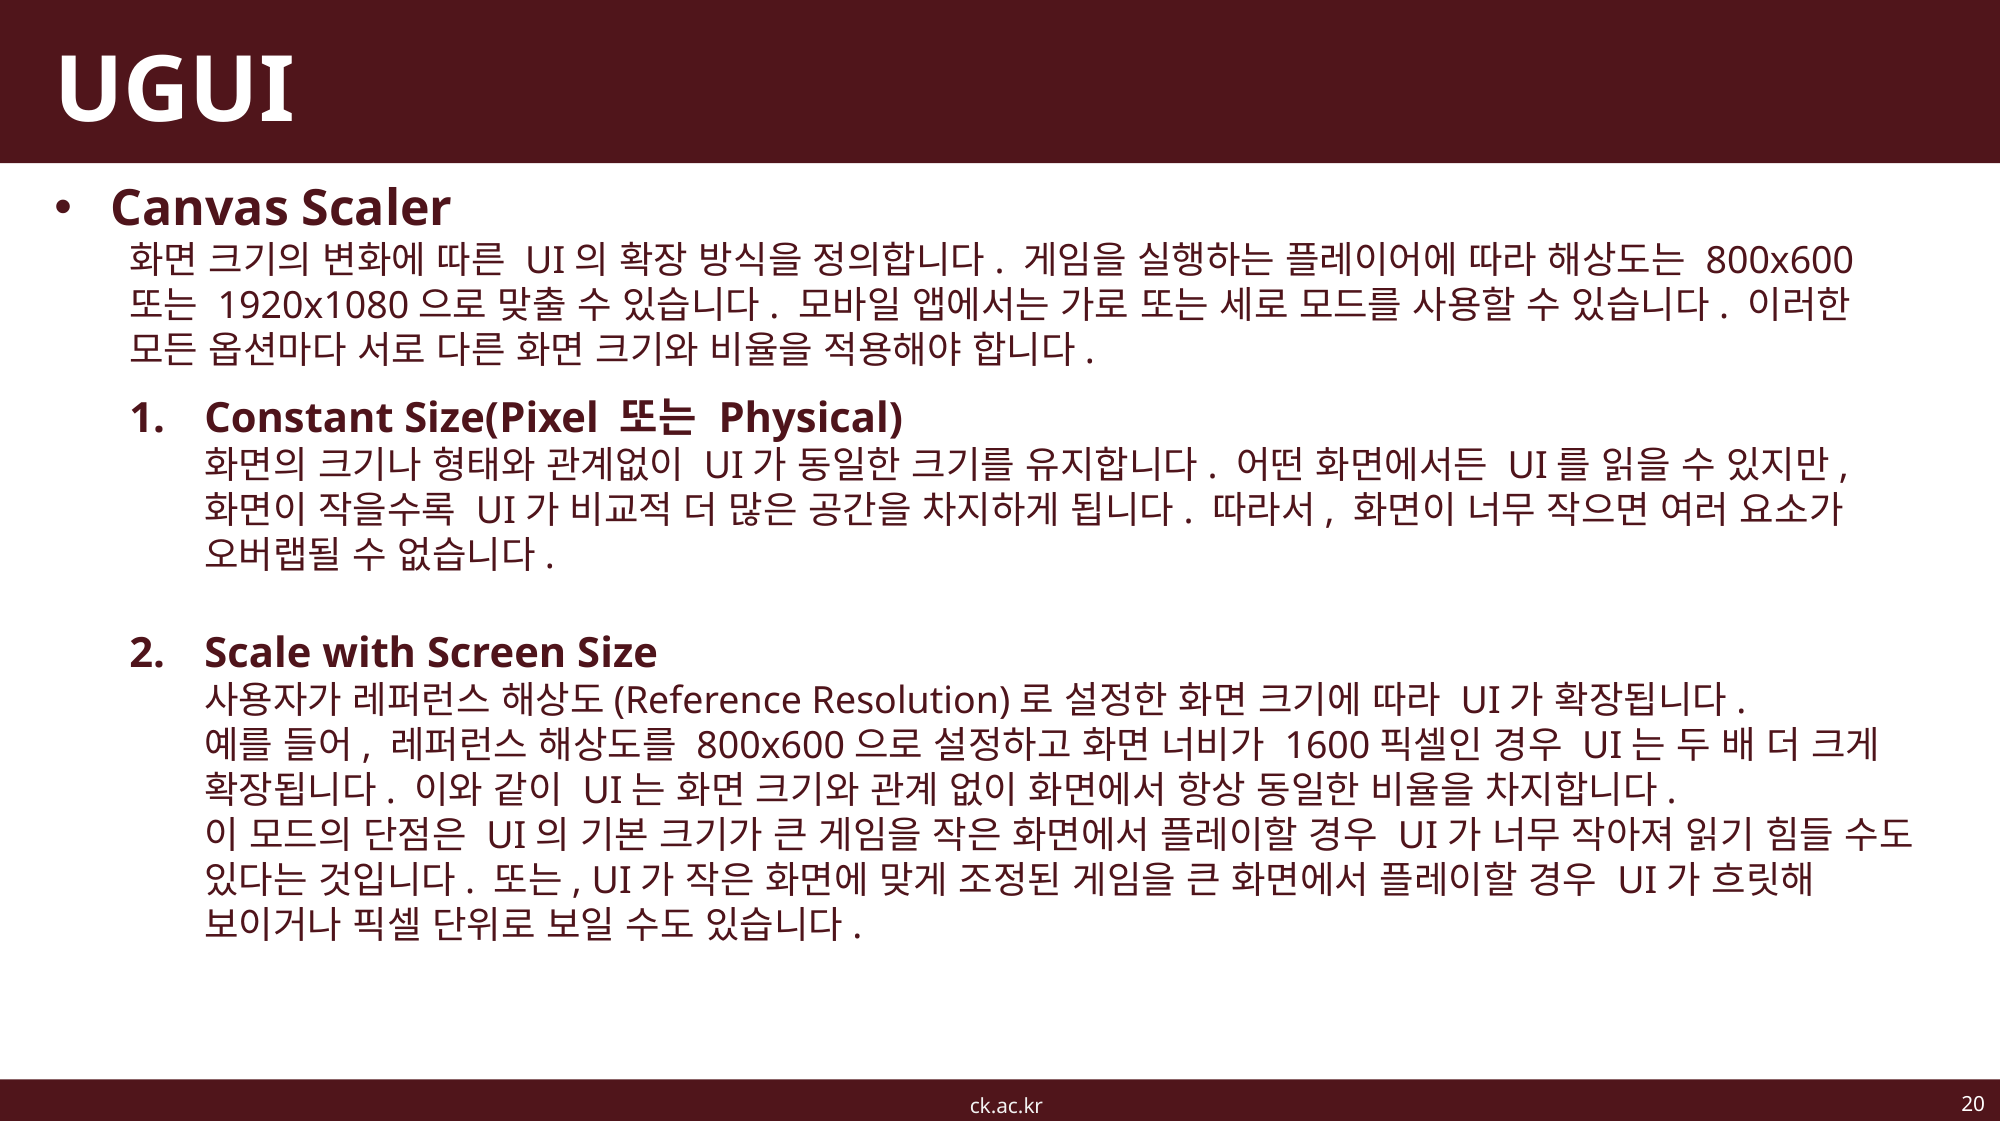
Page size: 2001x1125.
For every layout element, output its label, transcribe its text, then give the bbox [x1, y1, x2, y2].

text_box Canvas Scaler 화면 크기의 변화에 따른 UI의 확장 방식을 정의합니다. 게임을 실행하는 플레이어에 따라 해상도는 800x600 또는 1920x1080으로 맞출 수 있습니다. 모바일 앱에서는 가로 또는 세로 모드를 사용할 수 있습니다. 이러한 모든 옵션마다 서로 다른 화면 크기와 비율을 적용해야 합니다. Constant Size(Pixel 또는 Physical) 화면의 크기나 형태와 관계없이 UI가 동일한 크기를 유지합니다. 어떤 화면에서든 UI를 읽을 수 있지만, 화면이 작을수록 UI가 비교적 더 많은 공간을 차지하게 됩니다. 따라서, 화면이 너무 작으면 여러 요소가 오버랩될 수 없습니다. Scale with Screen Size 사용자가 레퍼런스 해상도(Reference Resolution)로 설정한 화면 크기에 따라 UI가 확장됩니다. 예를 들어, 레퍼런스 해상도를 800x600으로 설정하고 화면 너비가 1600픽셀인 경우 UI는 두 배 더 크게 확장됩니다. 이와 같이 UI는 화면 크기와 관계 없이 화면에서 항상 동일한 비율을 차지합니다. 이 모드의 단점은 UI의 기본 크기가 큰 게임을 작은 화면에서 플레이할 경우 UI가 너무 작아져 읽기 힘들 수도 있다는 것입니다. 또는, UI가 작은 화면에 맞게 조정된 게임을 큰 화면에서 플레이할 경우 UI가 흐릿해 보이거나 픽셀 단위로 보일 수도 있습니다. [39, 168, 1933, 1049]
footer ck.ac.kr [949, 1084, 1064, 1125]
slide_number 20 [1911, 1083, 2000, 1125]
title UGUI [39, 34, 1289, 149]
